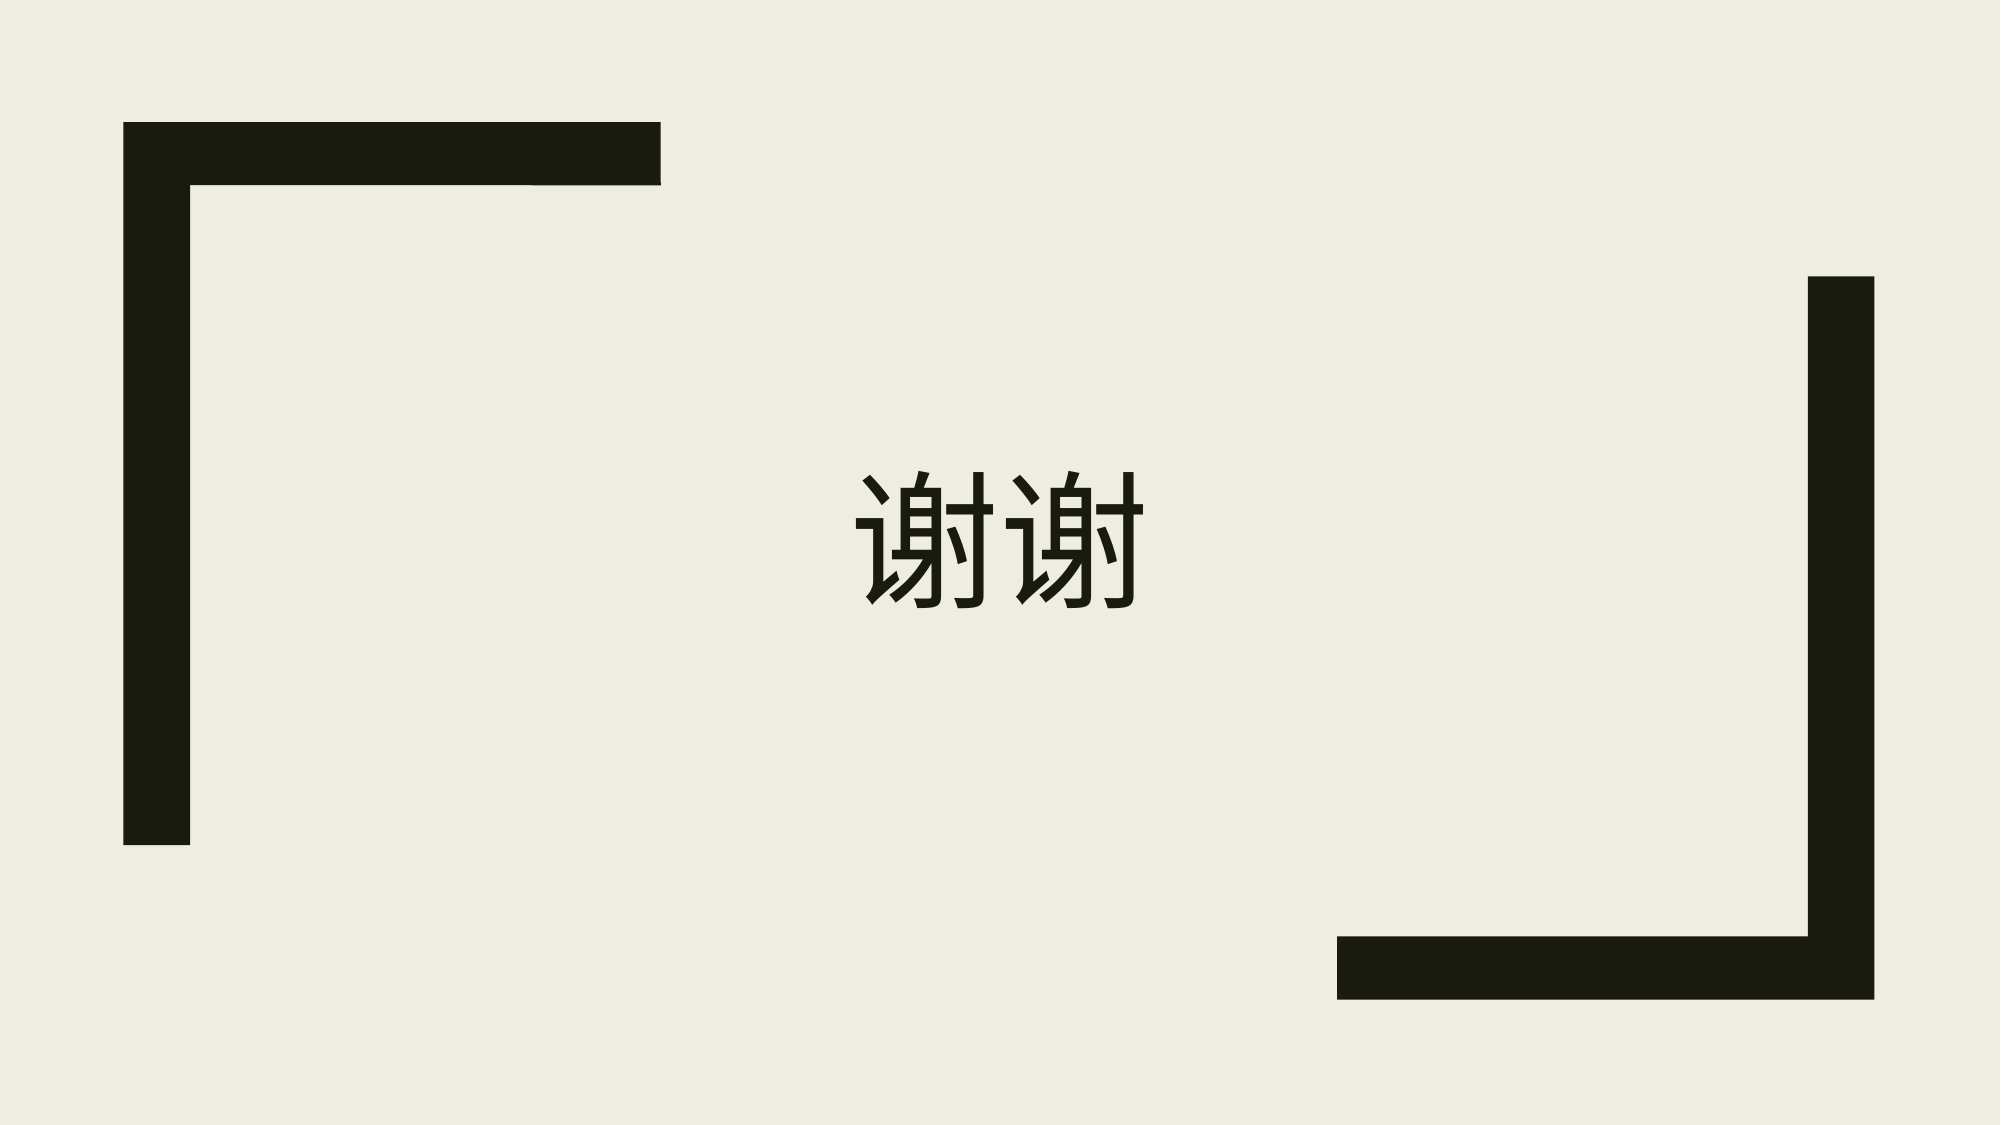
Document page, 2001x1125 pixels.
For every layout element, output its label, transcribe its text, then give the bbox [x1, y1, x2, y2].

title 谢谢 [314, 293, 1686, 638]
